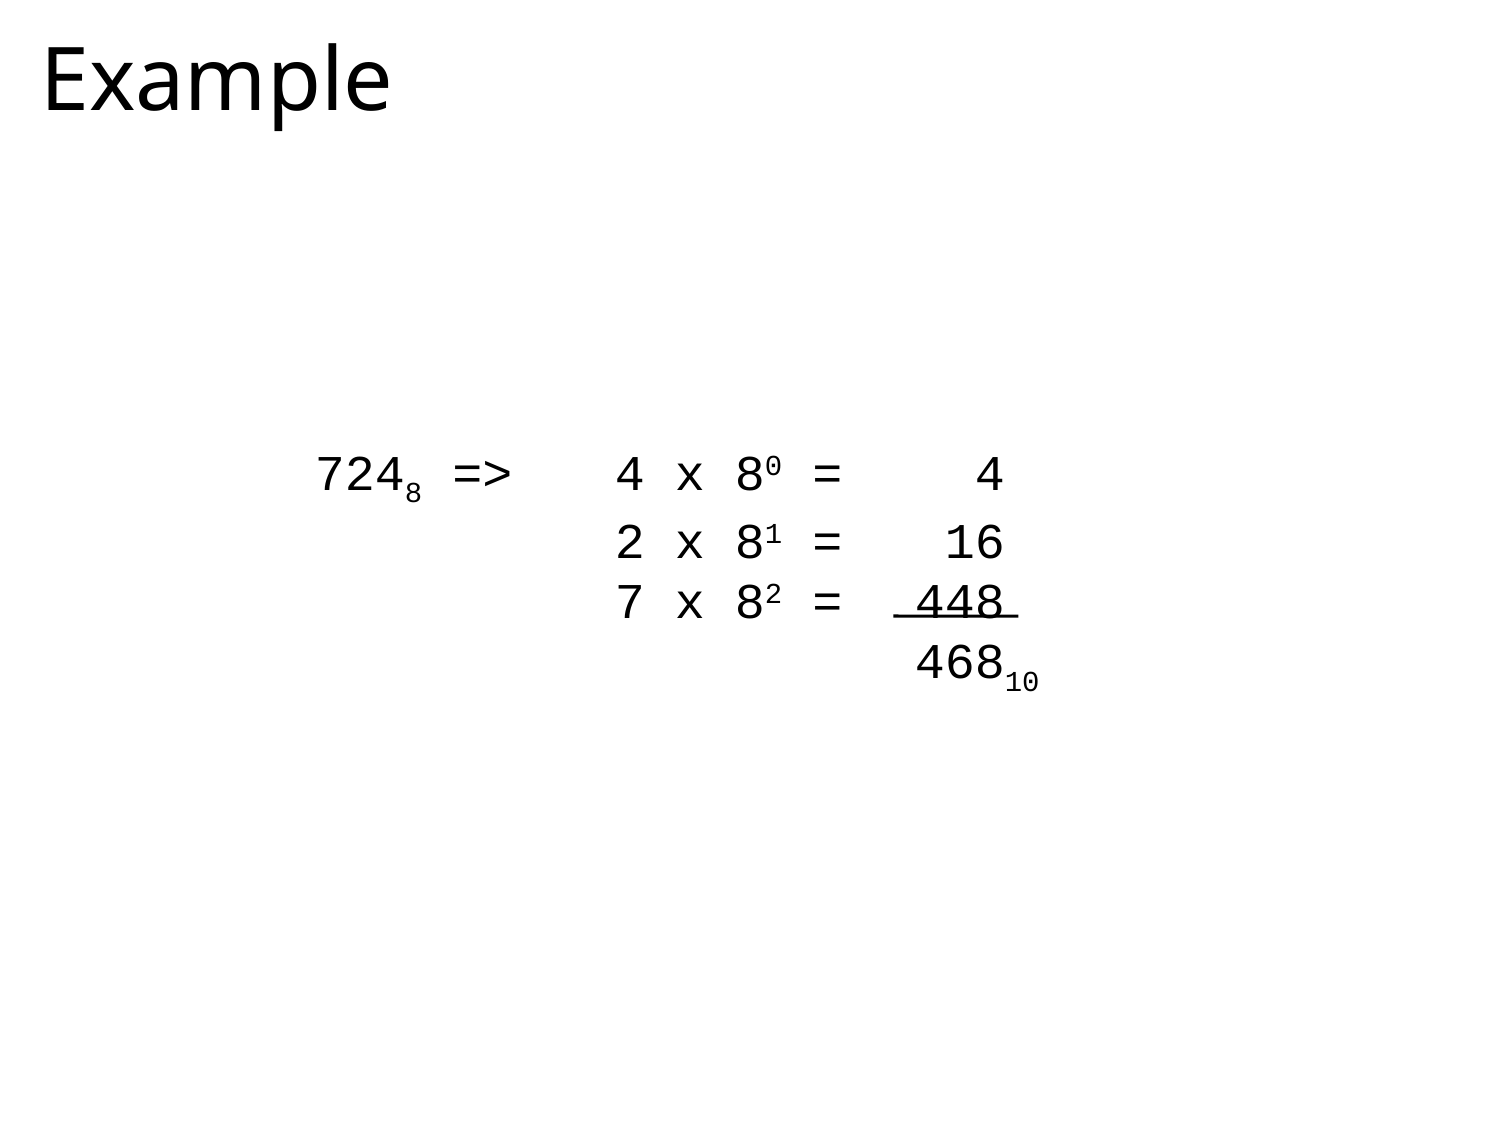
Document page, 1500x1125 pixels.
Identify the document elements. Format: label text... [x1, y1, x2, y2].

title Example [25, 26, 1469, 138]
text_box 7248 => 4 x 80 = 4 2 x 81 = 16 7 x 82 = 448 46810 [300, 432, 1388, 704]
